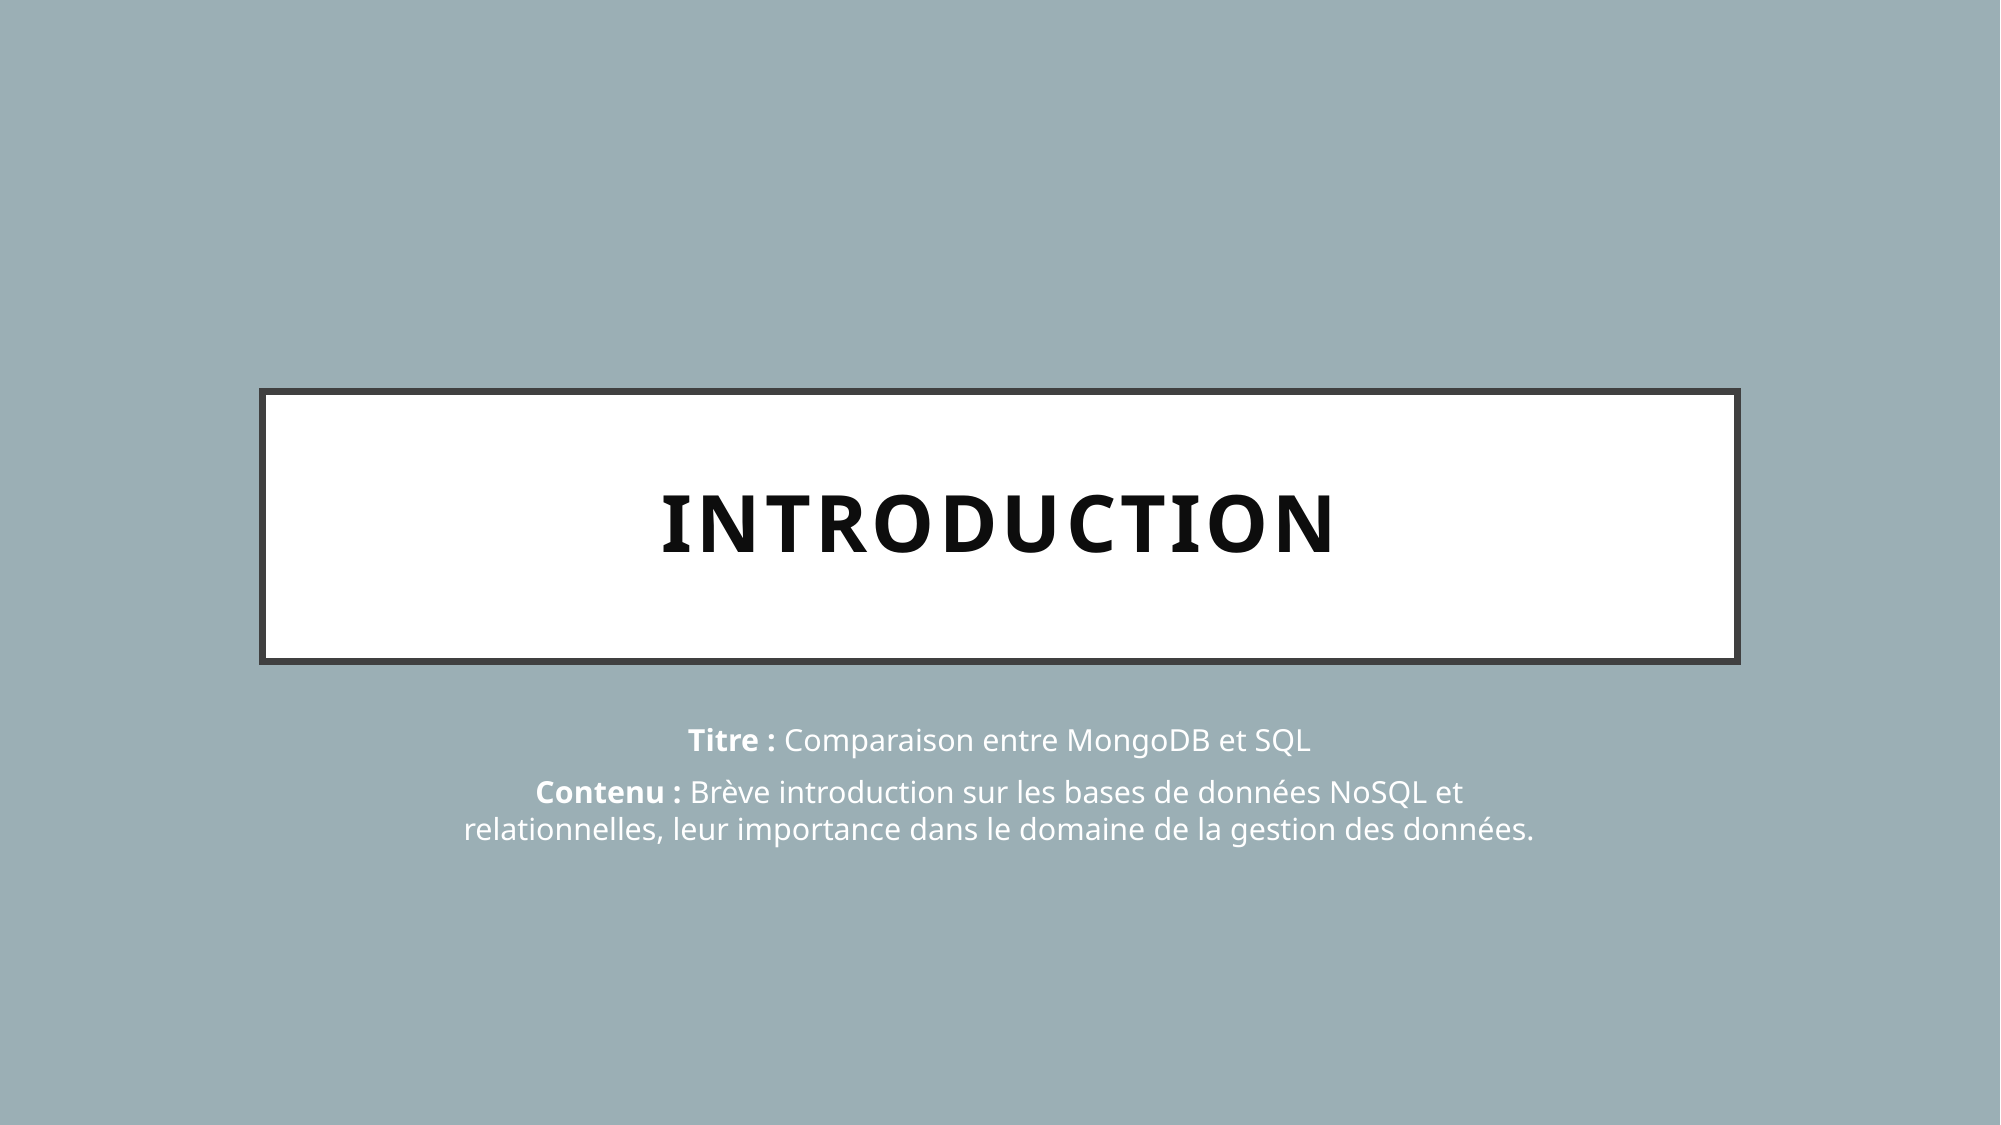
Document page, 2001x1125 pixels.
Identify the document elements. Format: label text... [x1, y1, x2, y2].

title Introduction [259, 388, 1741, 665]
subtitle Titre : Comparaison entre MongoDB et SQL Contenu : Brève introduction sur les bases de données NoSQL et relationnelles, leur importance dans le domaine de la gestion des données. [442, 713, 1558, 918]
